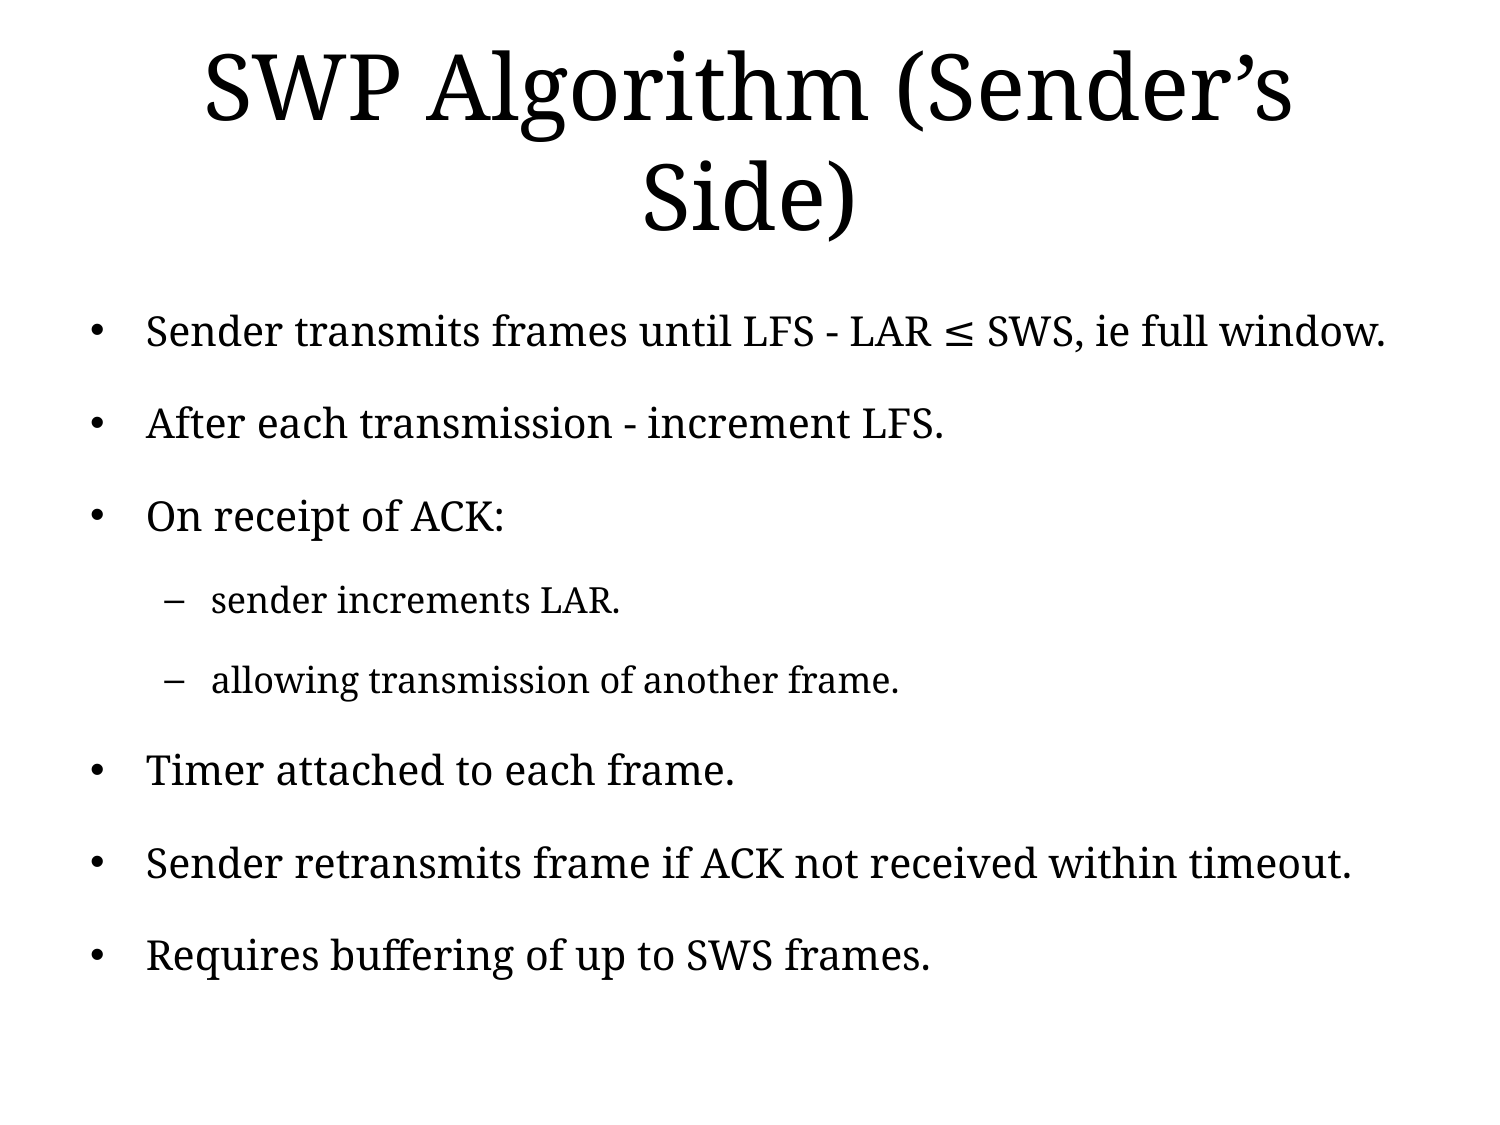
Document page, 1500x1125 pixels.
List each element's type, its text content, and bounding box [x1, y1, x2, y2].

list Sender transmits frames until LFS - LAR ≤ SWS, ie full window. After each transmission - increment LFS. On receipt of ACK: sender increments LAR. allowing transmission of another frame. Timer attached to each frame. Sender retransmits frame if ACK not received within timeout. Requires buffering of up to SWS frames. [75, 262, 1425, 1005]
title SWP Algorithm (Sender’s Side) [75, 45, 1425, 233]
